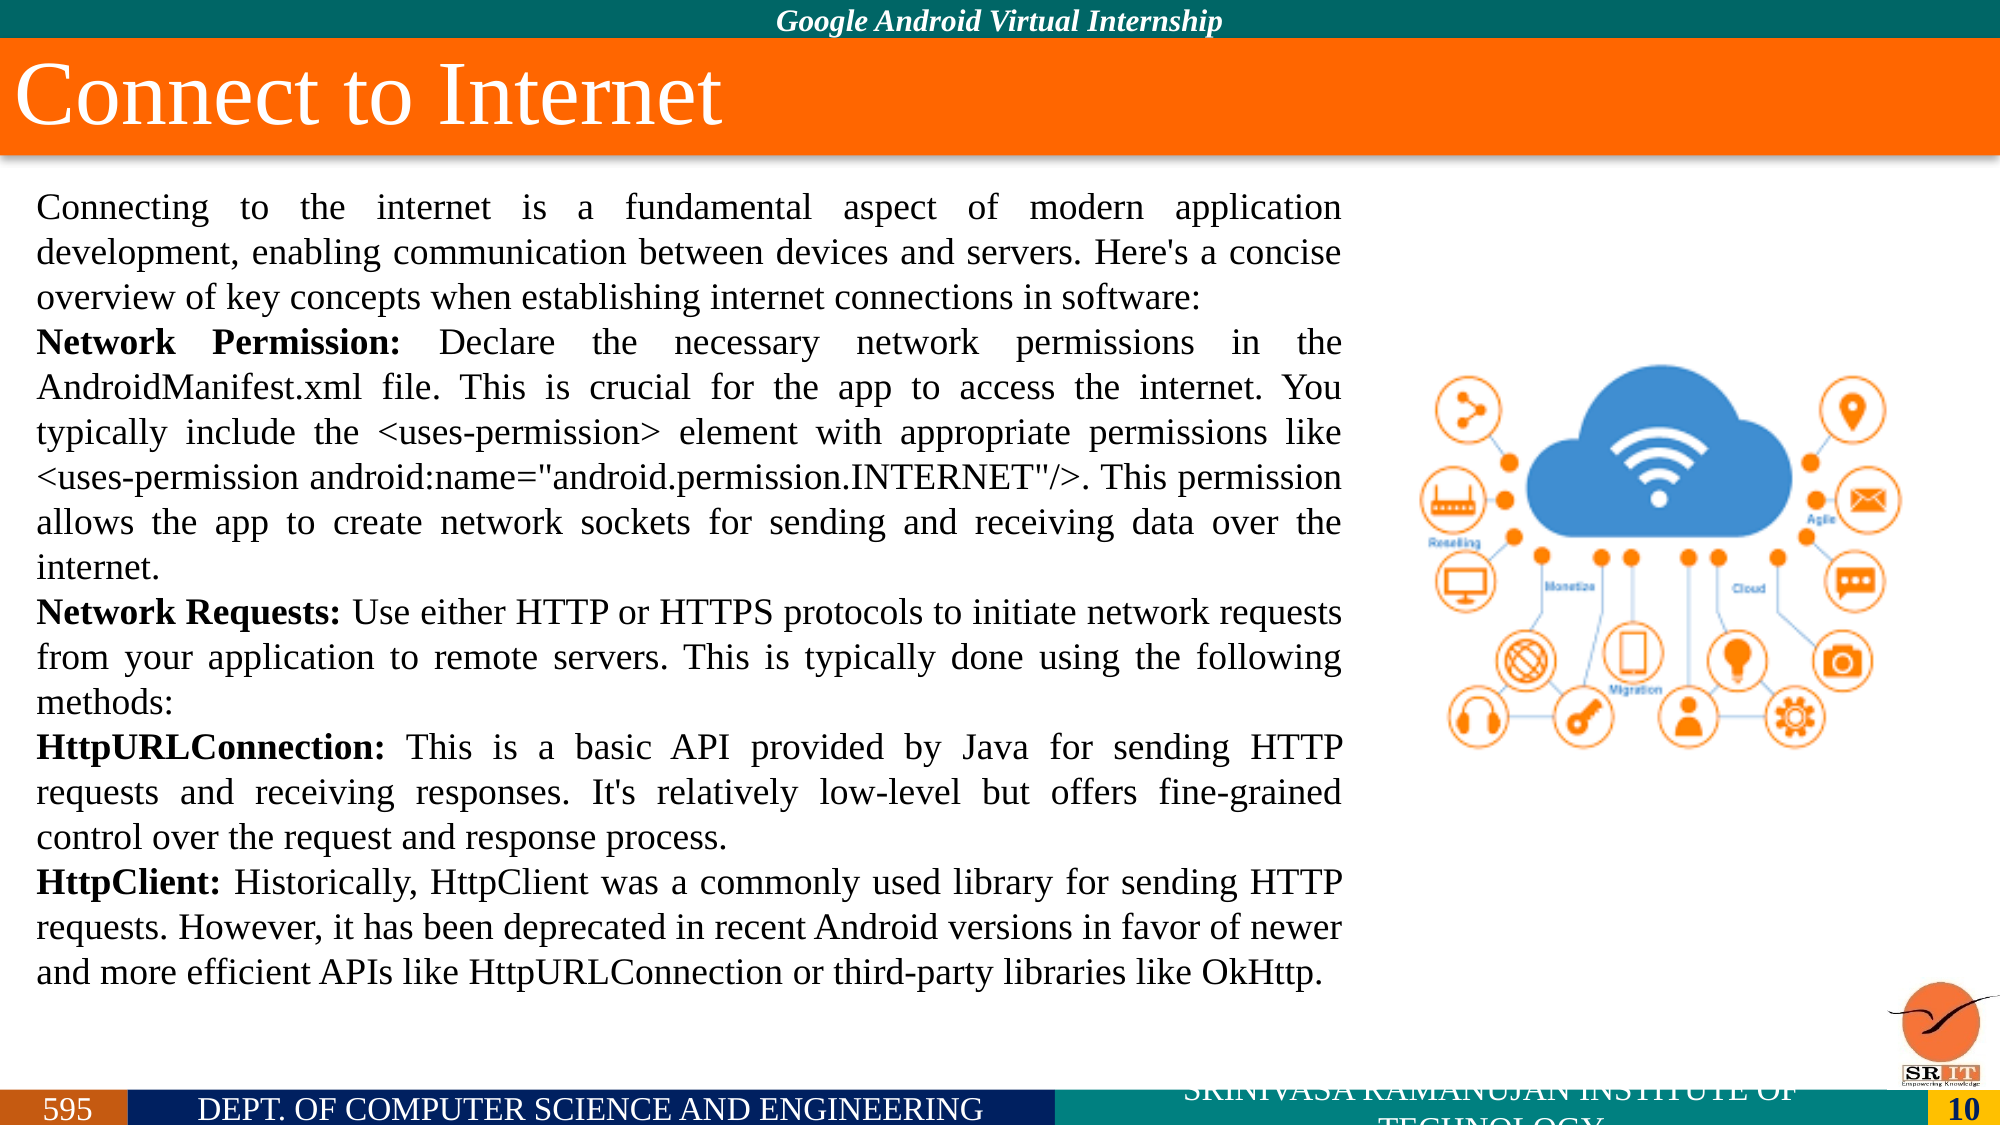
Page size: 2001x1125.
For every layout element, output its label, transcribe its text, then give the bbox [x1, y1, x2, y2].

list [1409, 349, 1914, 868]
picture [1887, 977, 2000, 1090]
text_box Connecting to the internet is a fundamental aspect of modern application development, enabling communication between devices and servers. Here's a concise overview of key concepts when establishing internet connections in software: Network Permission: Declare the necessary network permissions in the AndroidManifest.xml file. This is crucial for the app to access the internet. You typically include the <uses-permission> element with appropriate permissions like <uses-permission android:name="android.permission.INTERNET"/>. This permission allows the app to create network sockets for sending and receiving data over the internet. Network Requests: Use either HTTP or HTTPS protocols to initiate network requests from your application to remote servers. This is typically done using the following methods: HttpURLConnection: This is a basic API provided by Java for sending HTTP requests and receiving responses. It's relatively low-level but offers fine-grained control over the request and response process. HttpClient: Historically, HttpClient was a commonly used library for sending HTTP requests. However, it has been deprecated in recent Android versions in favor of newer and more efficient APIs like HttpURLConnection or third-party libraries like OkHttp. [21, 174, 1359, 1045]
title Connect to Internet [0, 38, 2000, 156]
